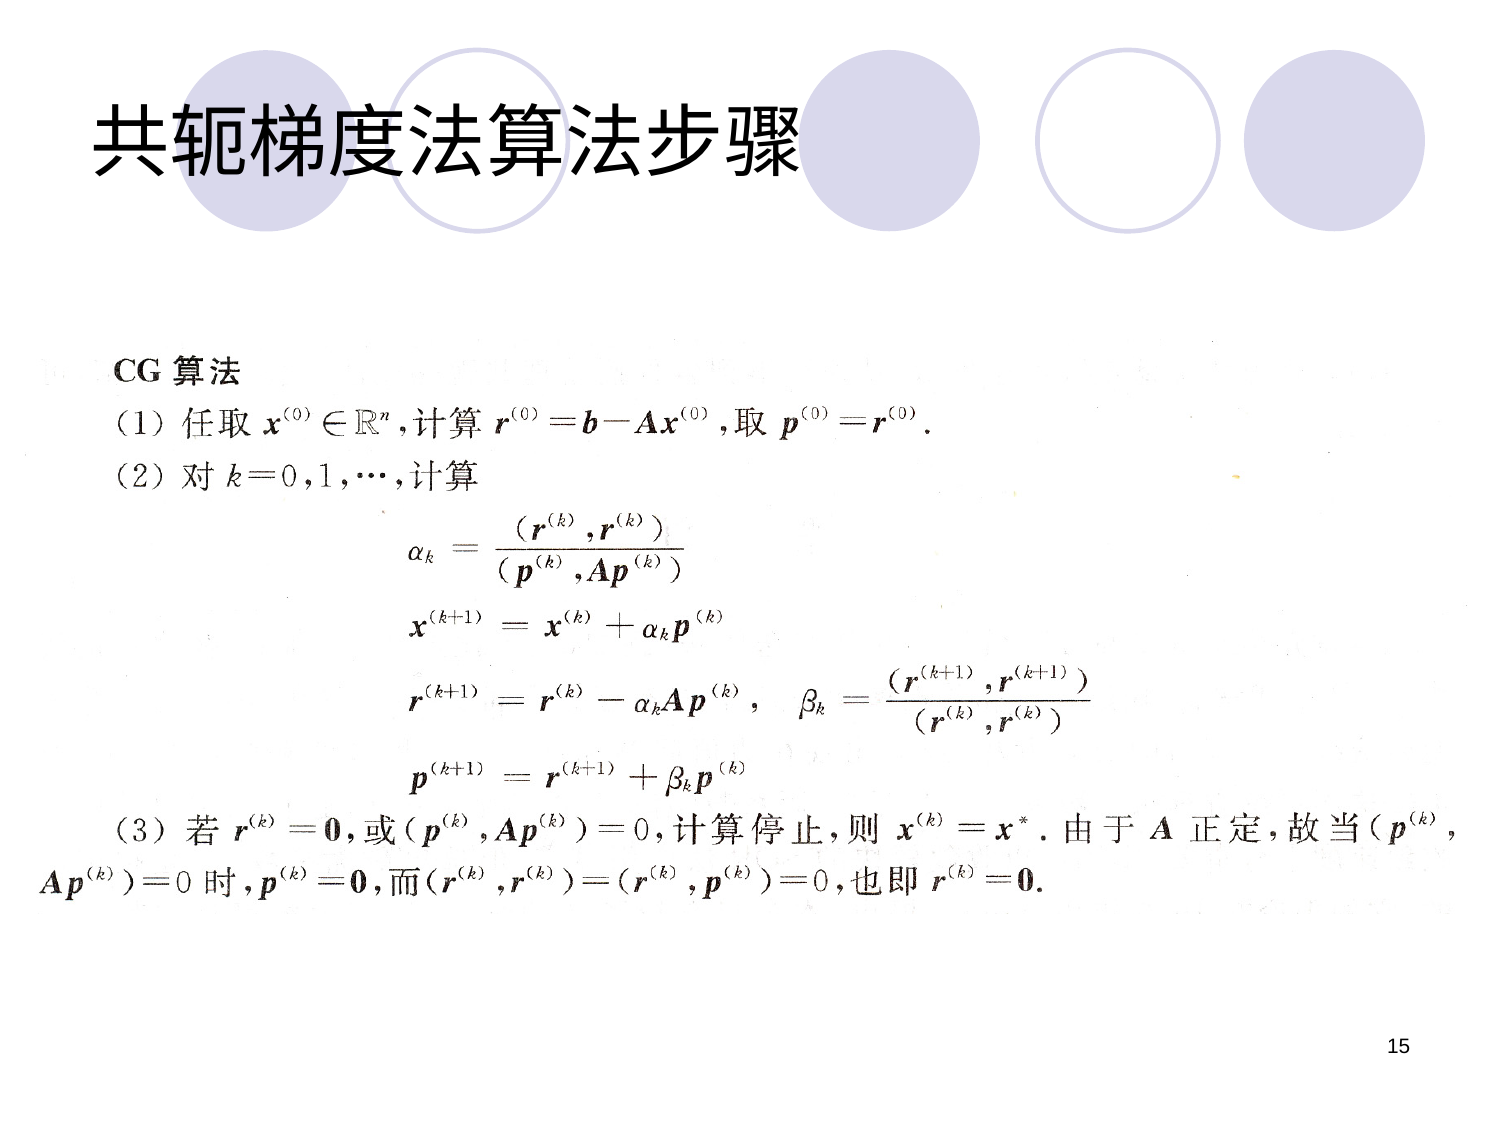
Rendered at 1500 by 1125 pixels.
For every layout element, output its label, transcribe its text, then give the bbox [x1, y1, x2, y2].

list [23, 339, 1468, 915]
title 共轭梯度法算法步骤 [75, 45, 1425, 233]
slide_number 15 [1074, 1024, 1426, 1101]
